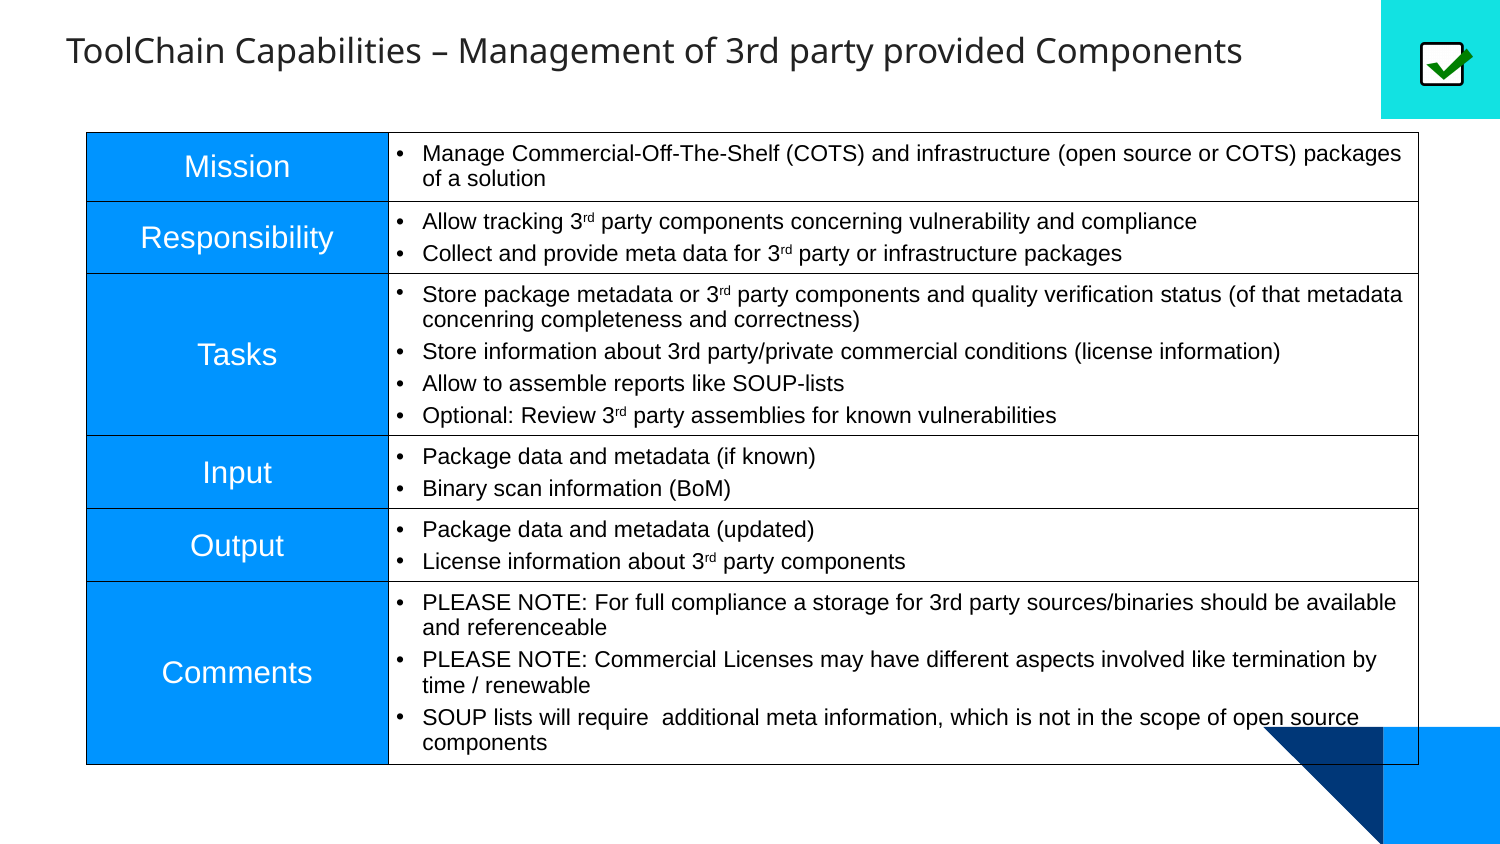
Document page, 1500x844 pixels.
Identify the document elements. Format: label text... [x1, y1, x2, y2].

title ToolChain Capabilities – Management of 3rd party provided Components [51, 13, 1449, 114]
table_cell Output [87, 509, 388, 581]
table_cell Allow tracking 3rd party components concerning vulnerability and compliance Collect and provide meta data for 3rd party or infrastructure packages [389, 202, 1418, 273]
table_cell Package data and metadata (if known) Binary scan information (BoM) [389, 436, 1418, 508]
table_cell Package data and metadata (updated) License information about 3rd party components [389, 509, 1418, 581]
table_cell Tasks [87, 274, 388, 435]
table_cell Input [87, 436, 388, 508]
table_cell Comments [87, 582, 388, 764]
table_cell Store package metadata or 3rd party components and quality verification status (of that metadata concenring completeness and correctness) Store information about 3rd party/private commercial conditions (license information) Allow to assemble reports like SOUP-lists Optional: Review 3rd party assemblies for known vulnerabilities [389, 274, 1418, 435]
picture [1419, 41, 1473, 86]
table_header Manage Commercial-Off-The-Shelf (COTS) and infrastructure (open source or COTS) packages of a solution [389, 133, 1418, 201]
table_cell PLEASE NOTE: For full compliance a storage for 3rd party sources/binaries should be available and referenceable PLEASE NOTE: Commercial Licenses may have different aspects involved like termination by time / renewable SOUP lists will require additional meta information, which is not in the scope of open source components [389, 582, 1418, 764]
table_header Mission [87, 133, 388, 201]
table_cell Responsibility [87, 202, 388, 273]
